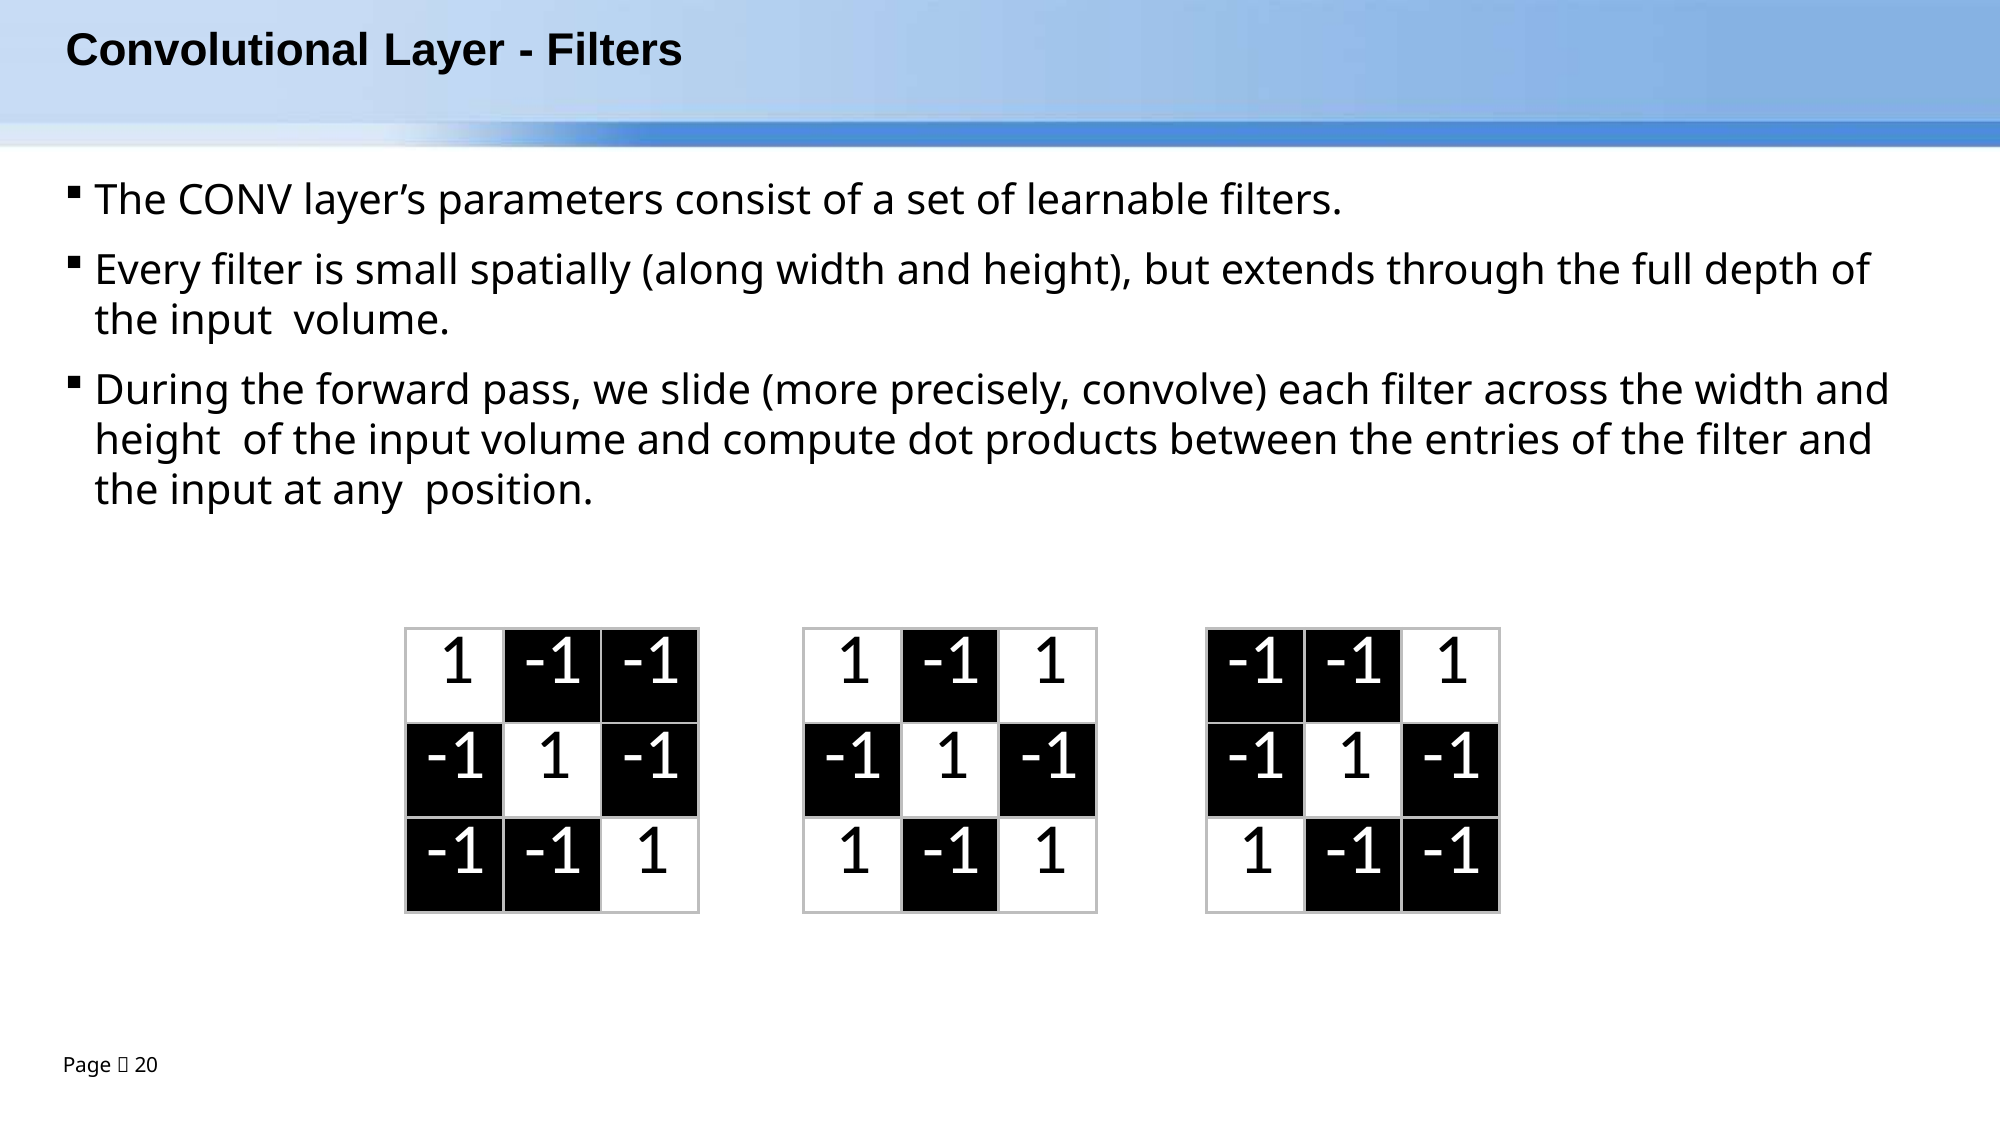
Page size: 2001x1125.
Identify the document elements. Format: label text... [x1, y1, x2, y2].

table_cell -1 [505, 819, 600, 911]
table_header 1 [805, 630, 900, 722]
table_cell -1 [1403, 724, 1498, 816]
table_header -1 [602, 630, 697, 722]
table_header -1 [1208, 630, 1303, 722]
table_cell 1 [903, 724, 997, 816]
table_header -1 [1306, 630, 1400, 722]
table_header -1 [903, 630, 997, 722]
table_header 1 [407, 630, 502, 722]
table_cell -1 [1403, 819, 1498, 911]
table_cell -1 [1000, 724, 1095, 816]
table_cell -1 [903, 819, 997, 911]
table_header -1 [505, 630, 600, 722]
table_header 1 [1000, 630, 1095, 722]
table_cell 1 [805, 819, 900, 911]
table_cell -1 [407, 724, 502, 816]
table_cell -1 [407, 819, 502, 911]
table_cell 1 [602, 819, 697, 911]
table_cell 1 [1306, 724, 1400, 816]
table_cell -1 [1306, 819, 1400, 911]
table_header 1 [1403, 630, 1498, 722]
picture [0, 0, 2000, 152]
text_box The CONV layer’s parameters consist of a set of learnable filters. Every filter is small spatially (along width and height), but extends through the full depth of the input volume. During the forward pass, we slide (more precisely, convolve) each filter across the width and height of the input volume and compute dot products between the entries of the filter and the input at any position. [62, 150, 1920, 513]
title Convolutional Layer - Filters [63, 17, 688, 150]
table_cell 1 [1000, 819, 1095, 911]
table_cell 1 [505, 724, 600, 816]
table_cell -1 [602, 724, 697, 816]
slide_number Page  20 [60, 1051, 162, 1125]
table_cell -1 [1208, 724, 1303, 816]
table_cell 1 [1208, 819, 1303, 911]
table_cell -1 [805, 724, 900, 816]
